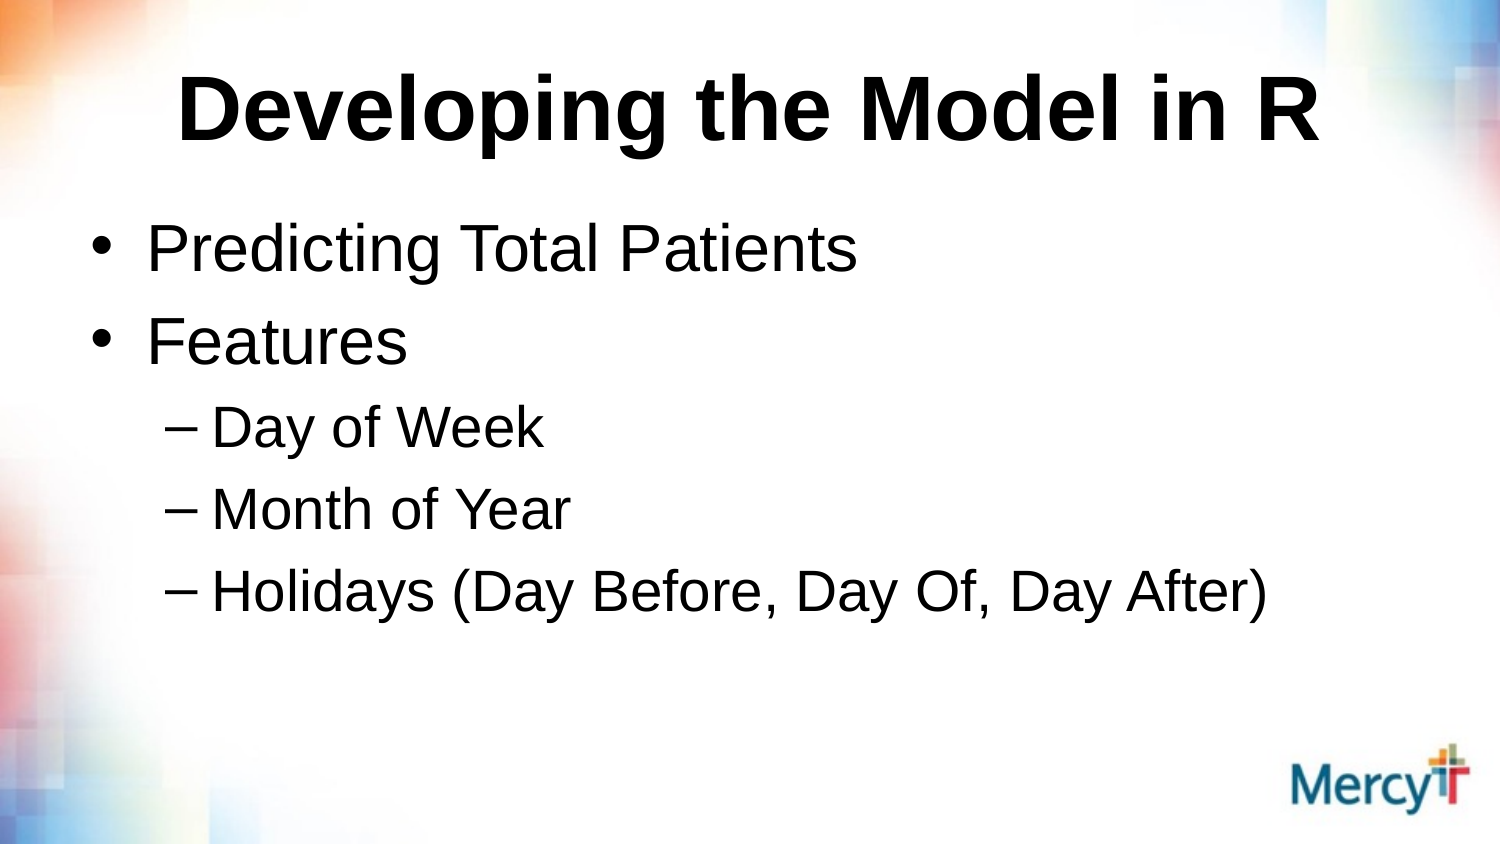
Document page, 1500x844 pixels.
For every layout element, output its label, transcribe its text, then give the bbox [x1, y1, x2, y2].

title Developing the Model in R [75, 33, 1425, 175]
picture [893, 0, 1500, 844]
picture [0, 0, 599, 844]
list Predicting Total Patients Features Day of Week Month of Year Holidays (Day Before, Day Of, Day After) [75, 196, 1425, 754]
